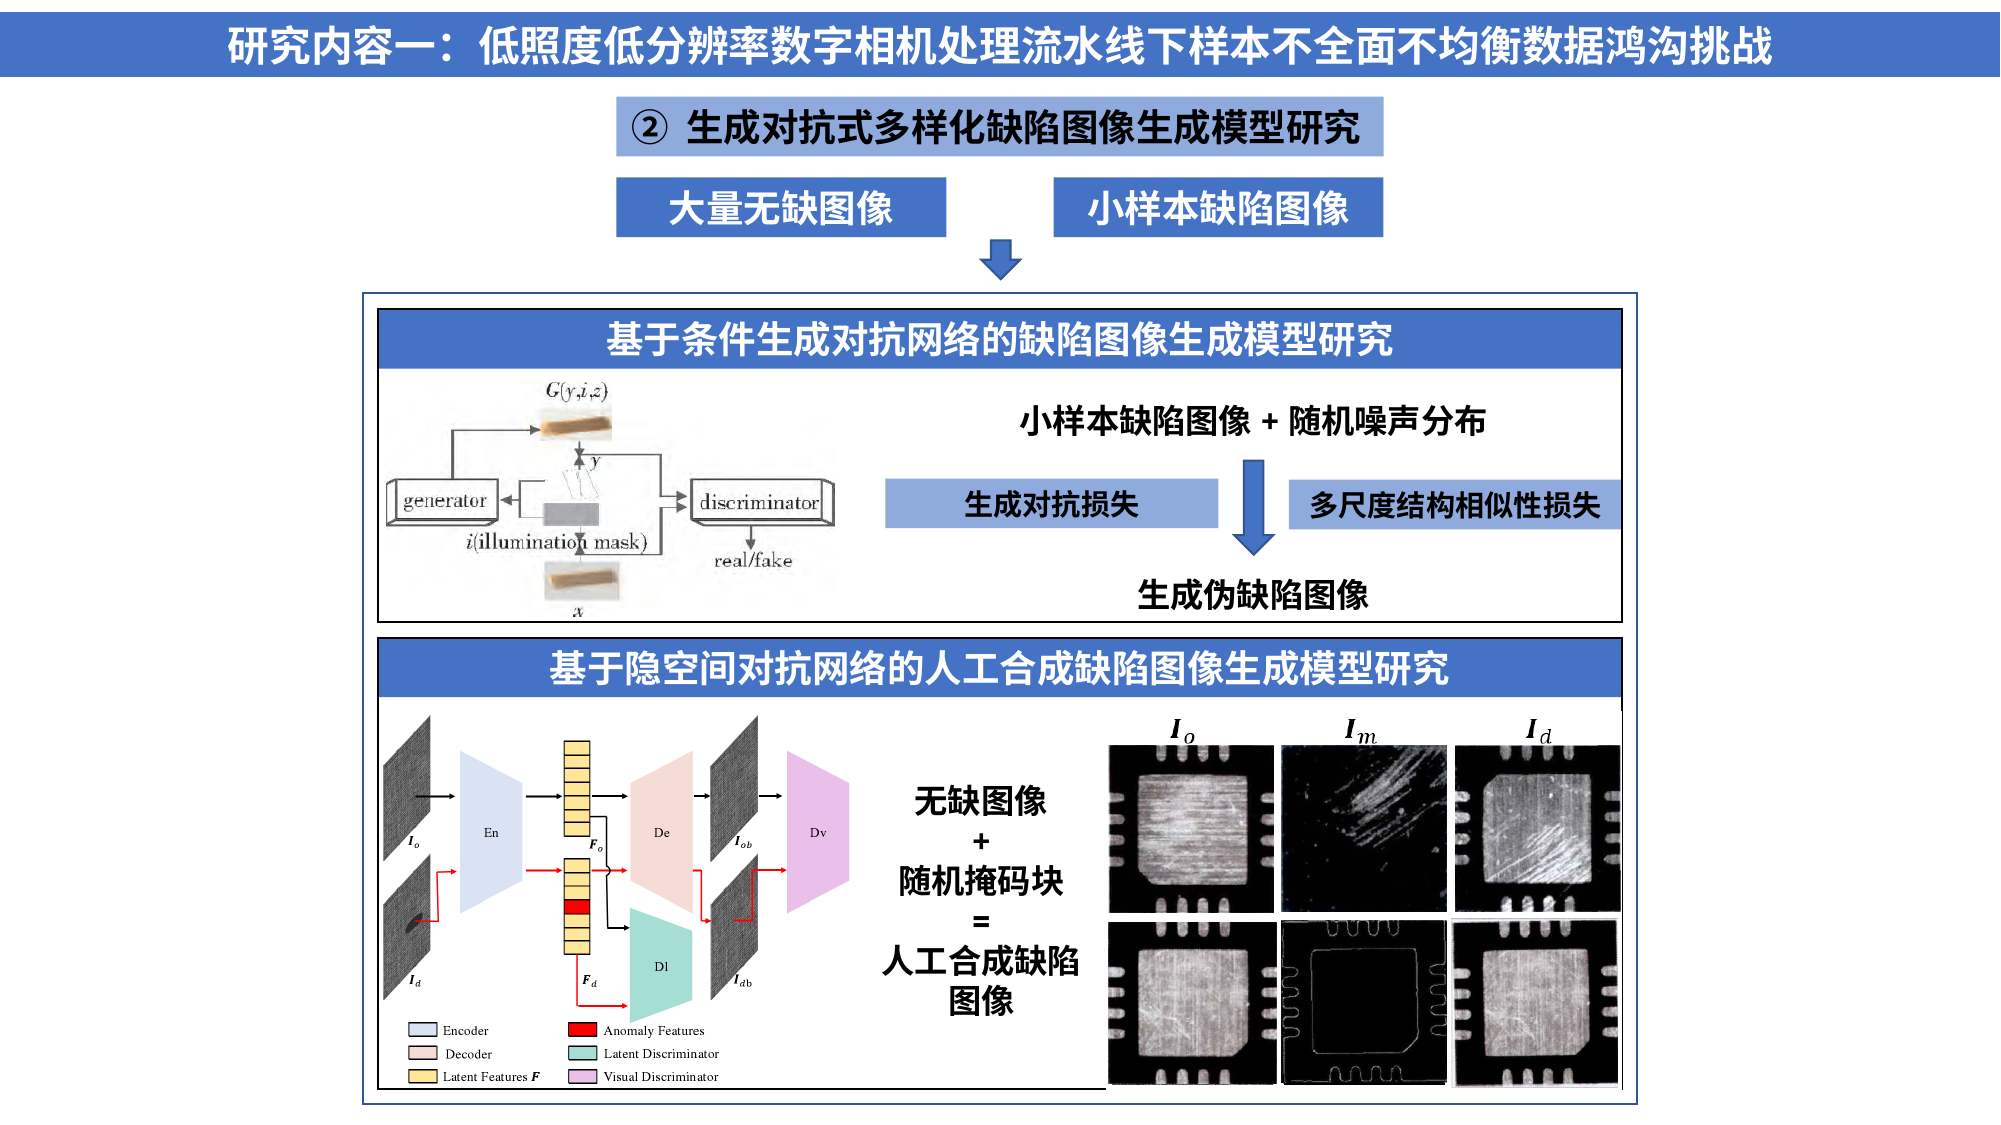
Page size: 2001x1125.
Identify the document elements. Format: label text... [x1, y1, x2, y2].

text_box 研究内容一：低照度低分辨率数字相机处理流水线下样本不全面不均衡数据鸿沟挑战 [0, 12, 2000, 77]
text_box [978, 239, 1023, 281]
text_box [362, 292, 1638, 1105]
text_box 小样本缺陷图像 [1053, 177, 1384, 238]
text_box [1106, 711, 1622, 1090]
picture [376, 713, 856, 1091]
text_box 大量无缺图像 [616, 177, 947, 238]
text_box ② 生成对抗式多样化缺陷图像生成模型研究 [616, 96, 1384, 157]
picture [378, 374, 841, 623]
